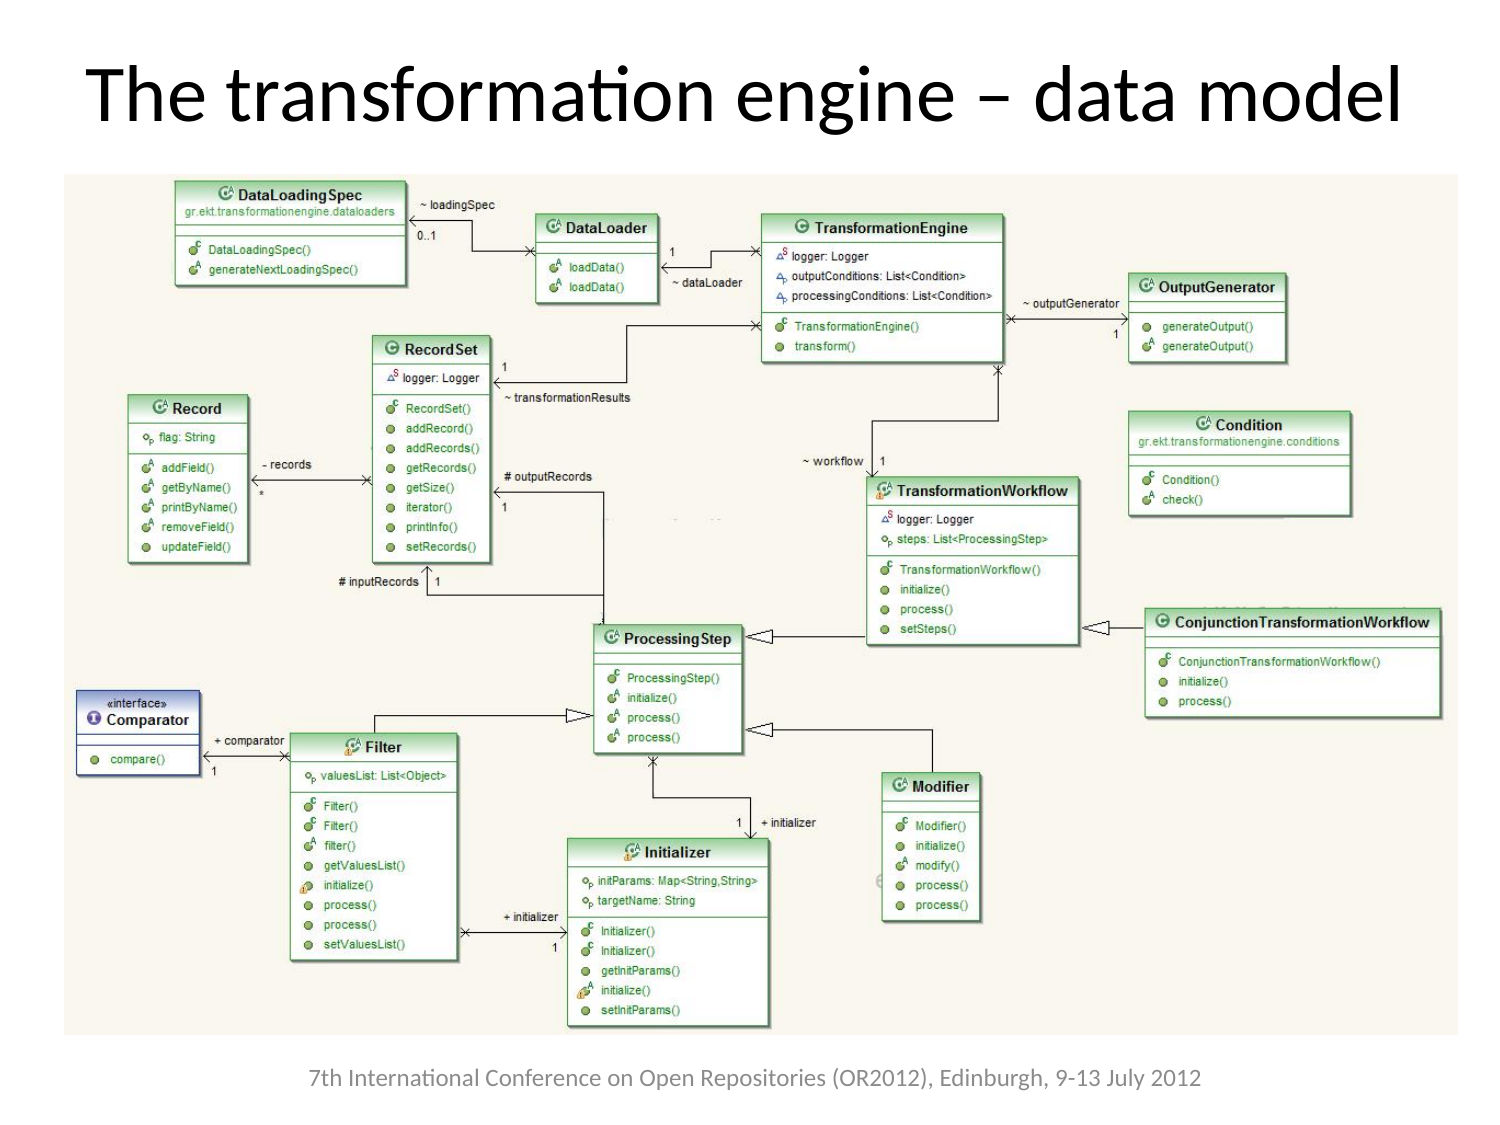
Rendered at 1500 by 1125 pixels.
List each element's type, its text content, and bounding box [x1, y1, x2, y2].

title The transformation engine – data model [33, 0, 1459, 183]
footer 7th International Conference on Open Repositories (OR2012), Edinburgh, 9-13 July 2012 [112, 1047, 1400, 1107]
picture [64, 174, 1458, 1036]
